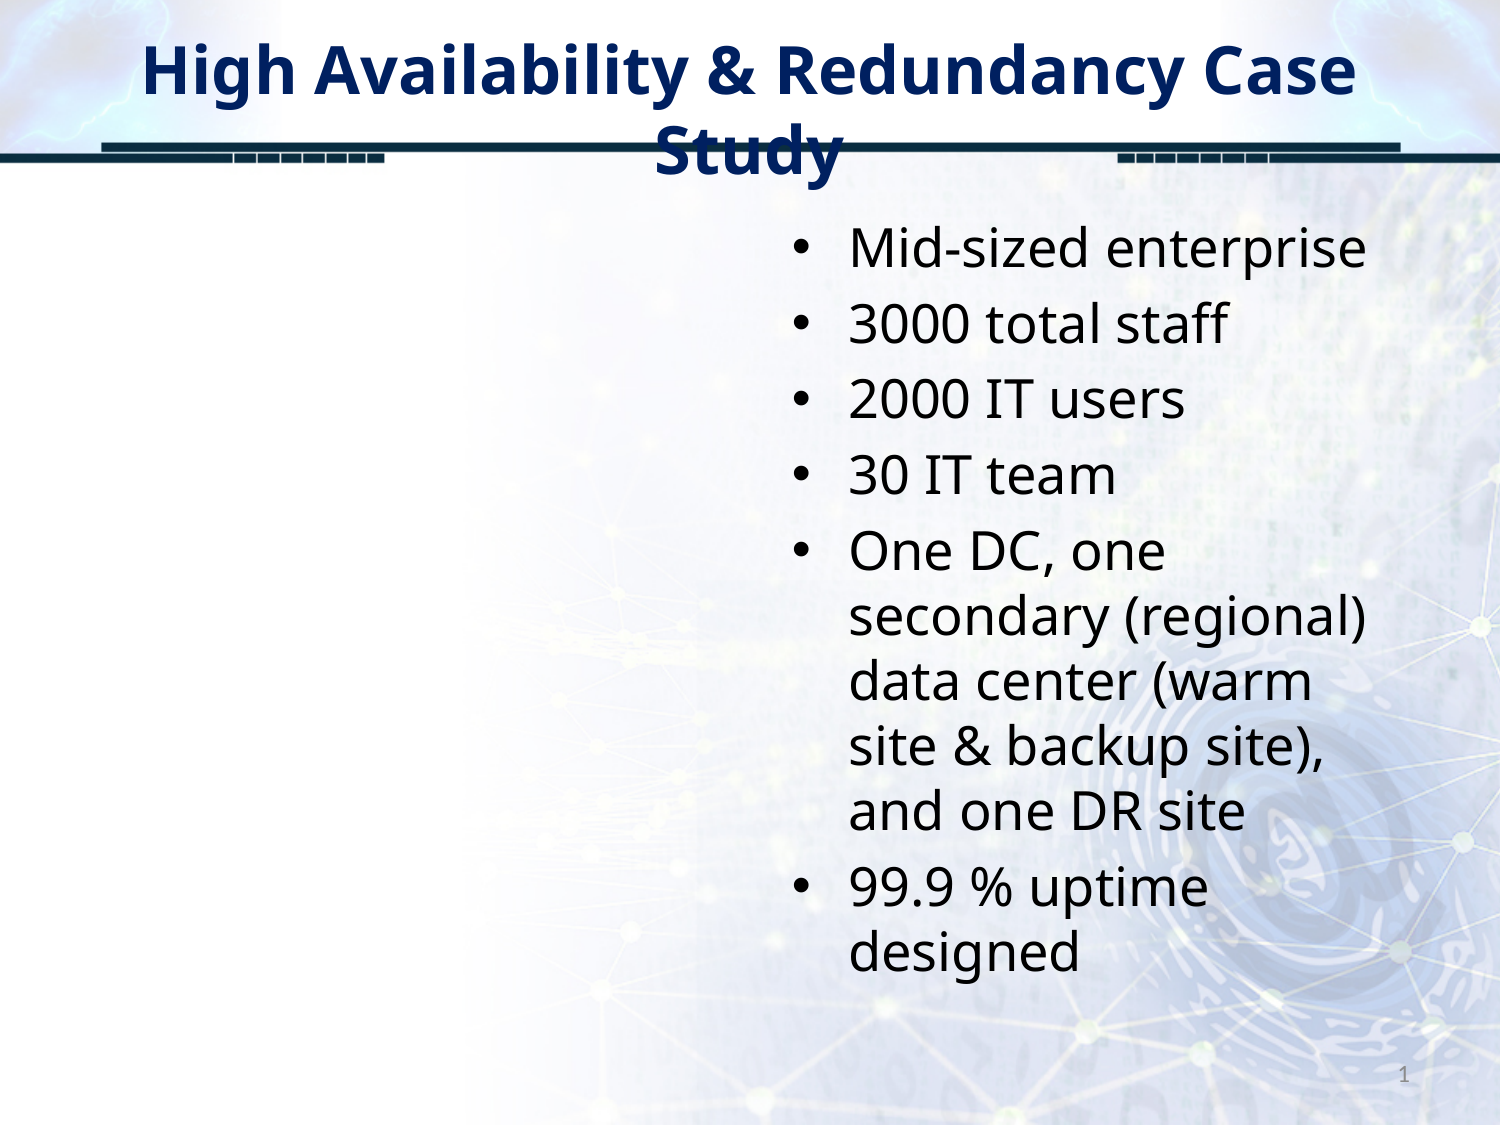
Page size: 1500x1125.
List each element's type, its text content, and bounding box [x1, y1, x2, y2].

list Mid-sized enterprise 3000 total staff 2000 IT users 30 IT team One DC, one secondary (regional) data center (warm site & backup site), and one DR site 99.9 % uptime designed [776, 205, 1432, 1023]
picture [0, 0, 1500, 1125]
slide_number 1 [1074, 1042, 1425, 1103]
title High Availability & Redundancy Case Study [75, 34, 1425, 182]
